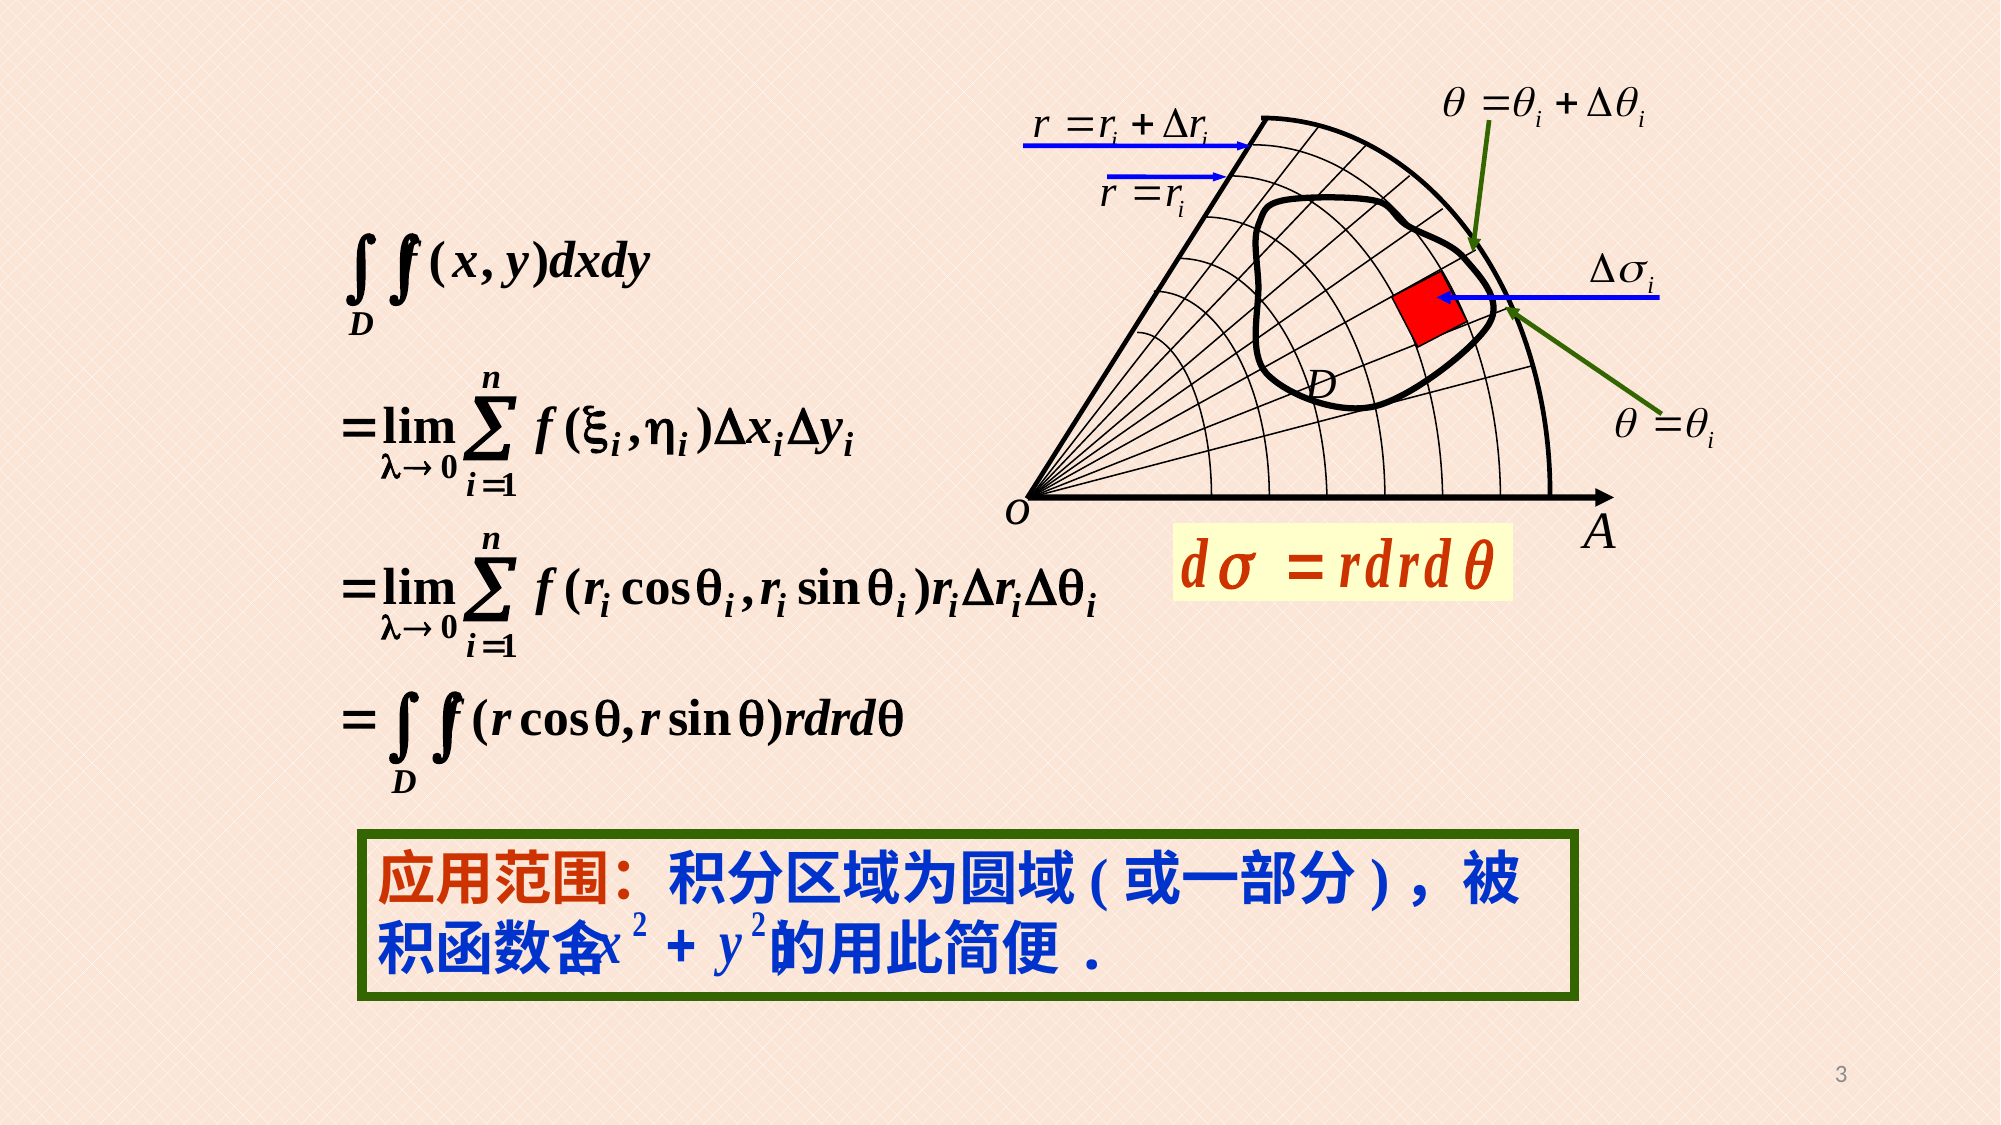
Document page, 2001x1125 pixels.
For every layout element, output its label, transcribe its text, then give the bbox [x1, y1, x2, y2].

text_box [1172, 522, 1514, 602]
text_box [999, 78, 1720, 556]
slide_number 3 [1412, 1042, 1863, 1103]
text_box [333, 219, 1109, 802]
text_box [362, 834, 1588, 997]
